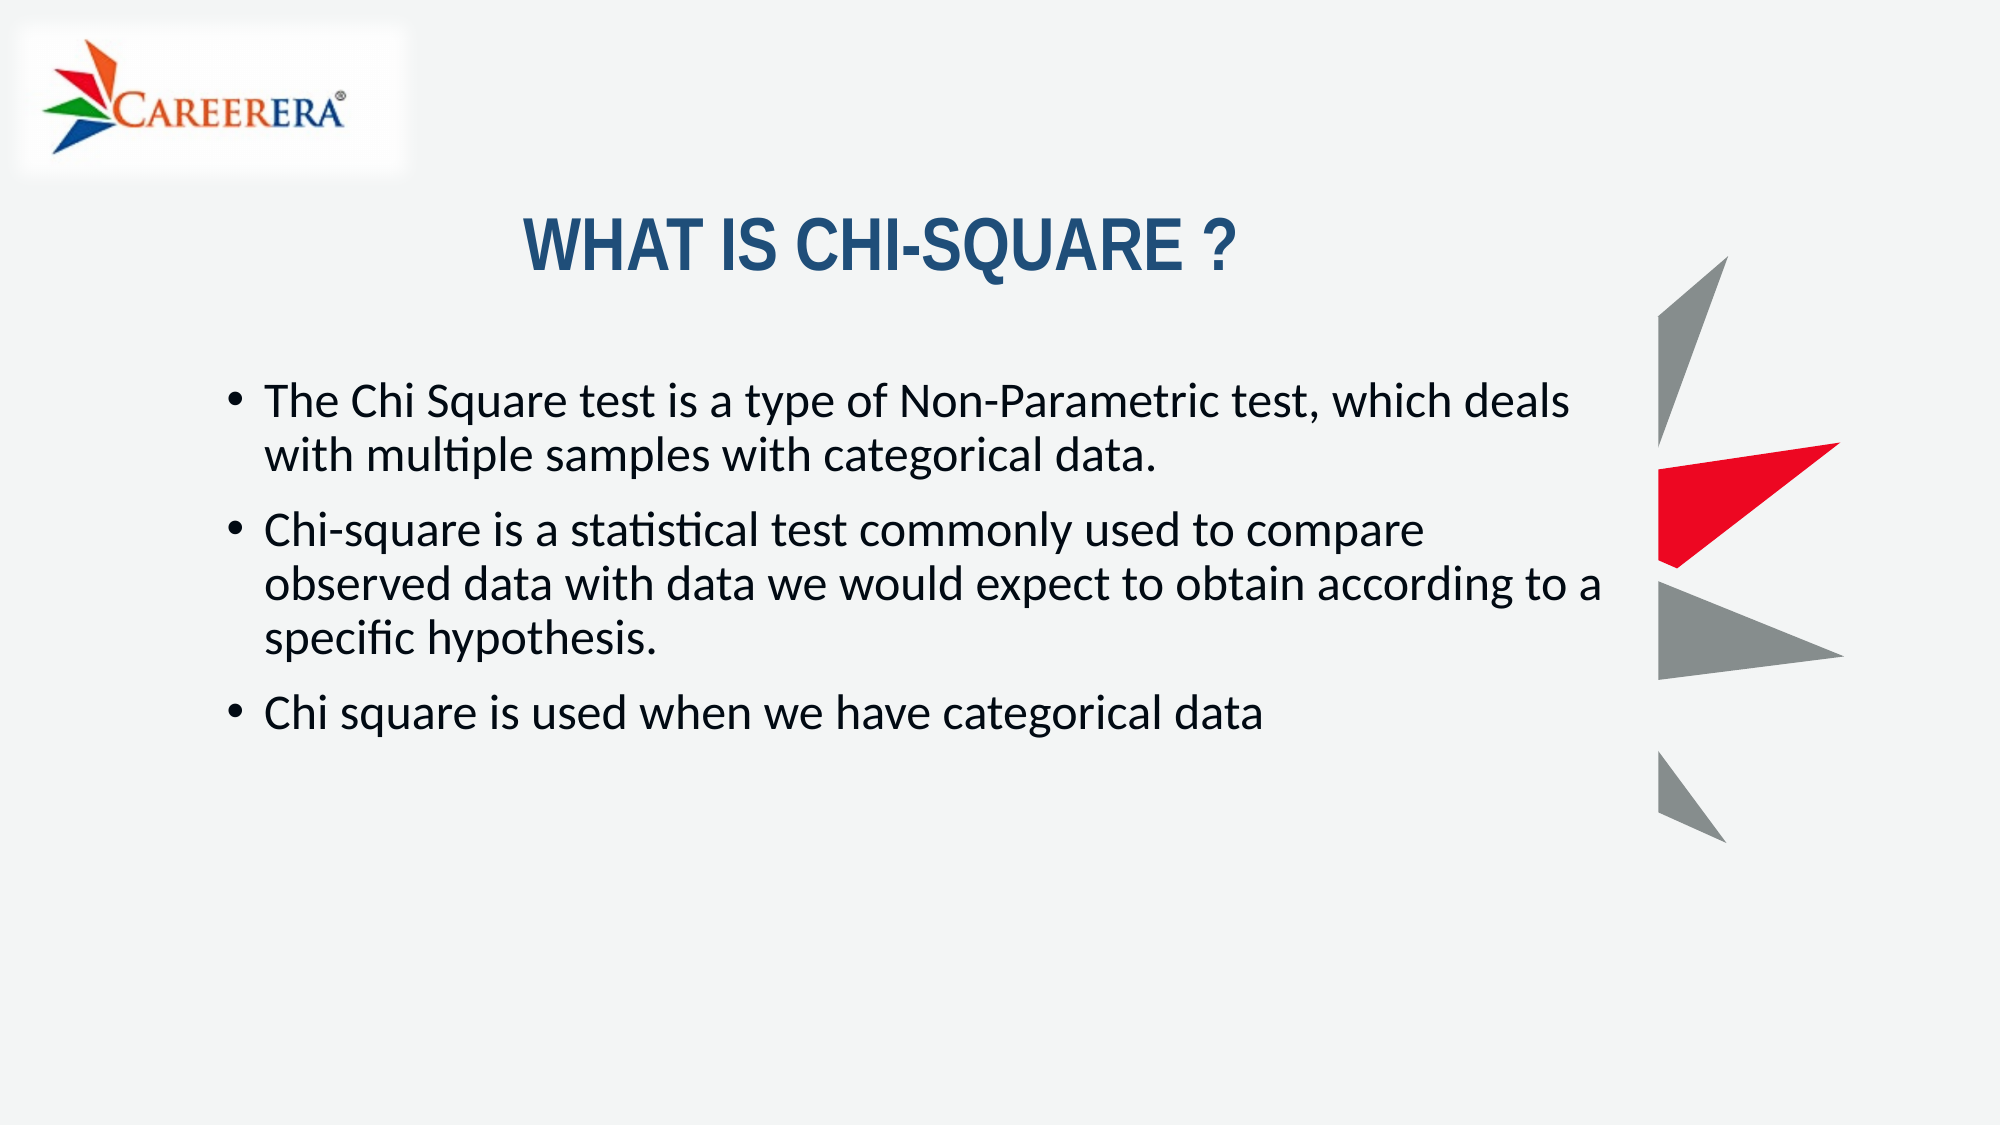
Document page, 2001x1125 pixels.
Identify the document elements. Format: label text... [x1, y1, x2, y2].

list The Chi Square test is a type of Non-Parametric test, which deals with multiple samples with categorical data. Chi-square is a statistical test commonly used to compare observed data with data we would expect to obtain according to a specific hypothesis. Chi square is used when we have categorical data [211, 333, 1619, 850]
title WHAT IS CHI-SQUARE ? [178, 185, 1586, 308]
picture [0, 7, 424, 193]
